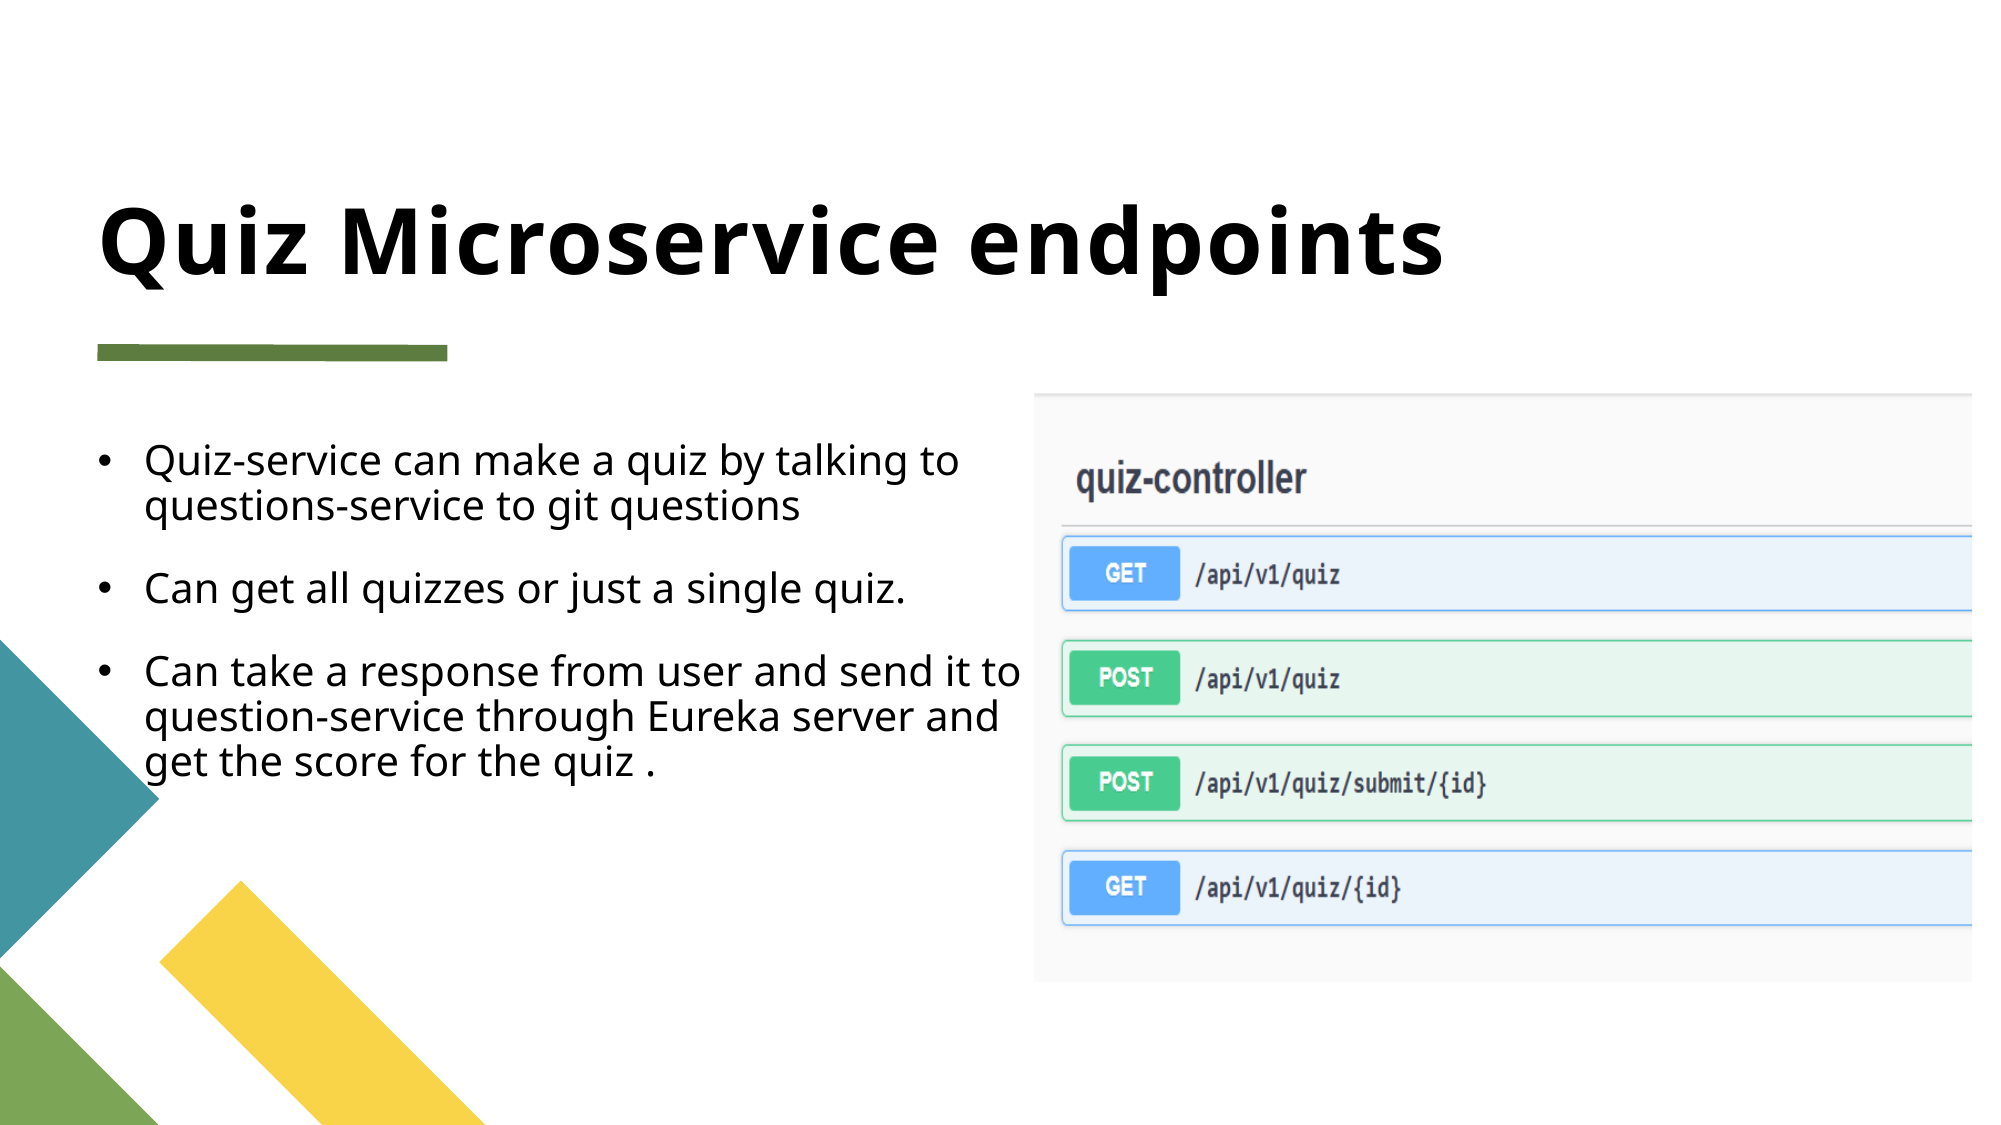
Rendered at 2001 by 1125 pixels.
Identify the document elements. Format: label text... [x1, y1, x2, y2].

title Quiz Microservice endpoints [97, 16, 1882, 293]
text_box Quiz-service can make a quiz by talking to questions-service to git questions Can get all quizzes or just a single quiz. Can take a response from user and send it to question-service through Eureka server and get the score for the quiz . [97, 402, 1036, 1010]
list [1034, 374, 1973, 982]
